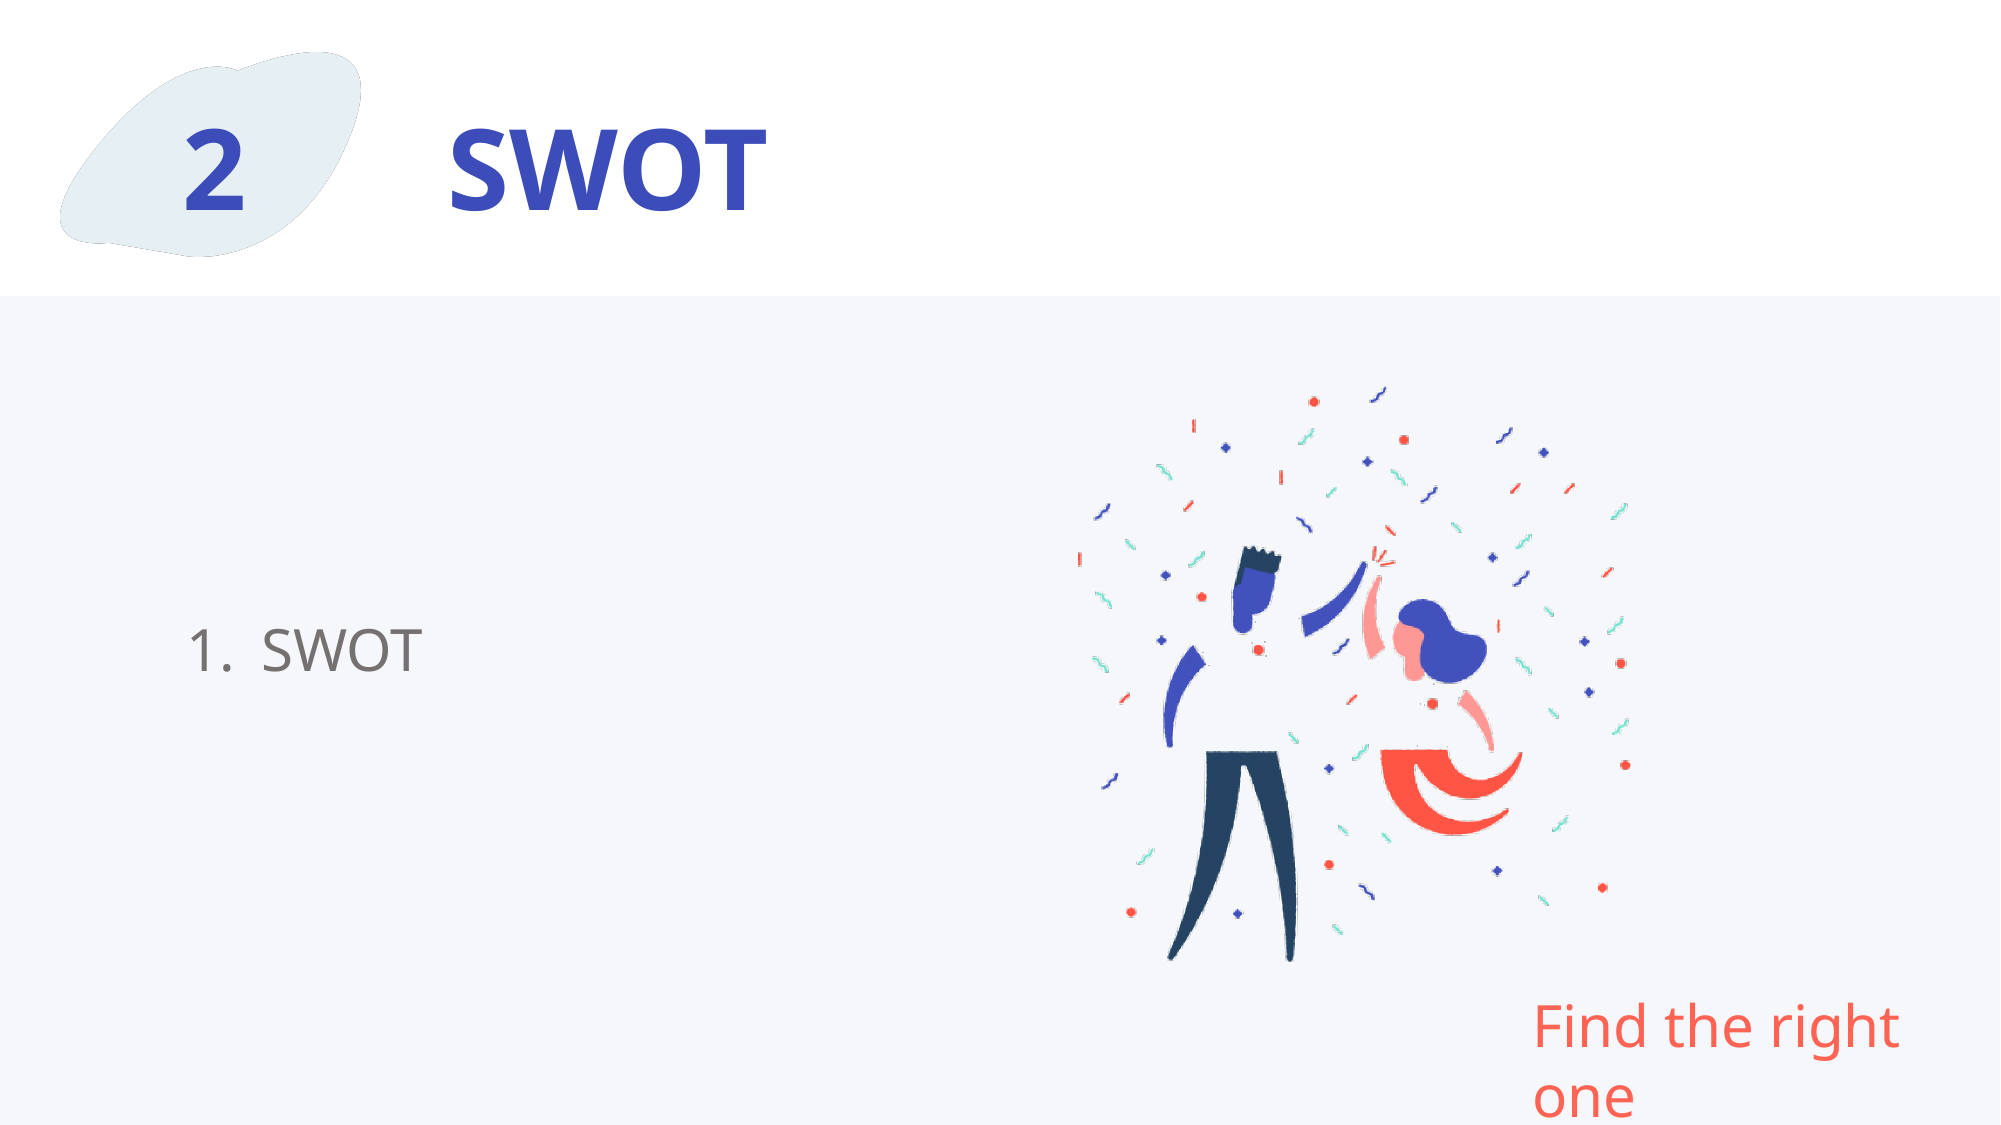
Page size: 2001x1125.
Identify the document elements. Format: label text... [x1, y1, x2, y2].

text_box SWOT [171, 536, 438, 691]
text_box Find the right one [1517, 981, 1967, 1125]
picture [1078, 386, 1631, 962]
text_box SWOT [432, 90, 784, 240]
picture [60, 52, 361, 257]
text_box [0, 295, 2000, 1125]
